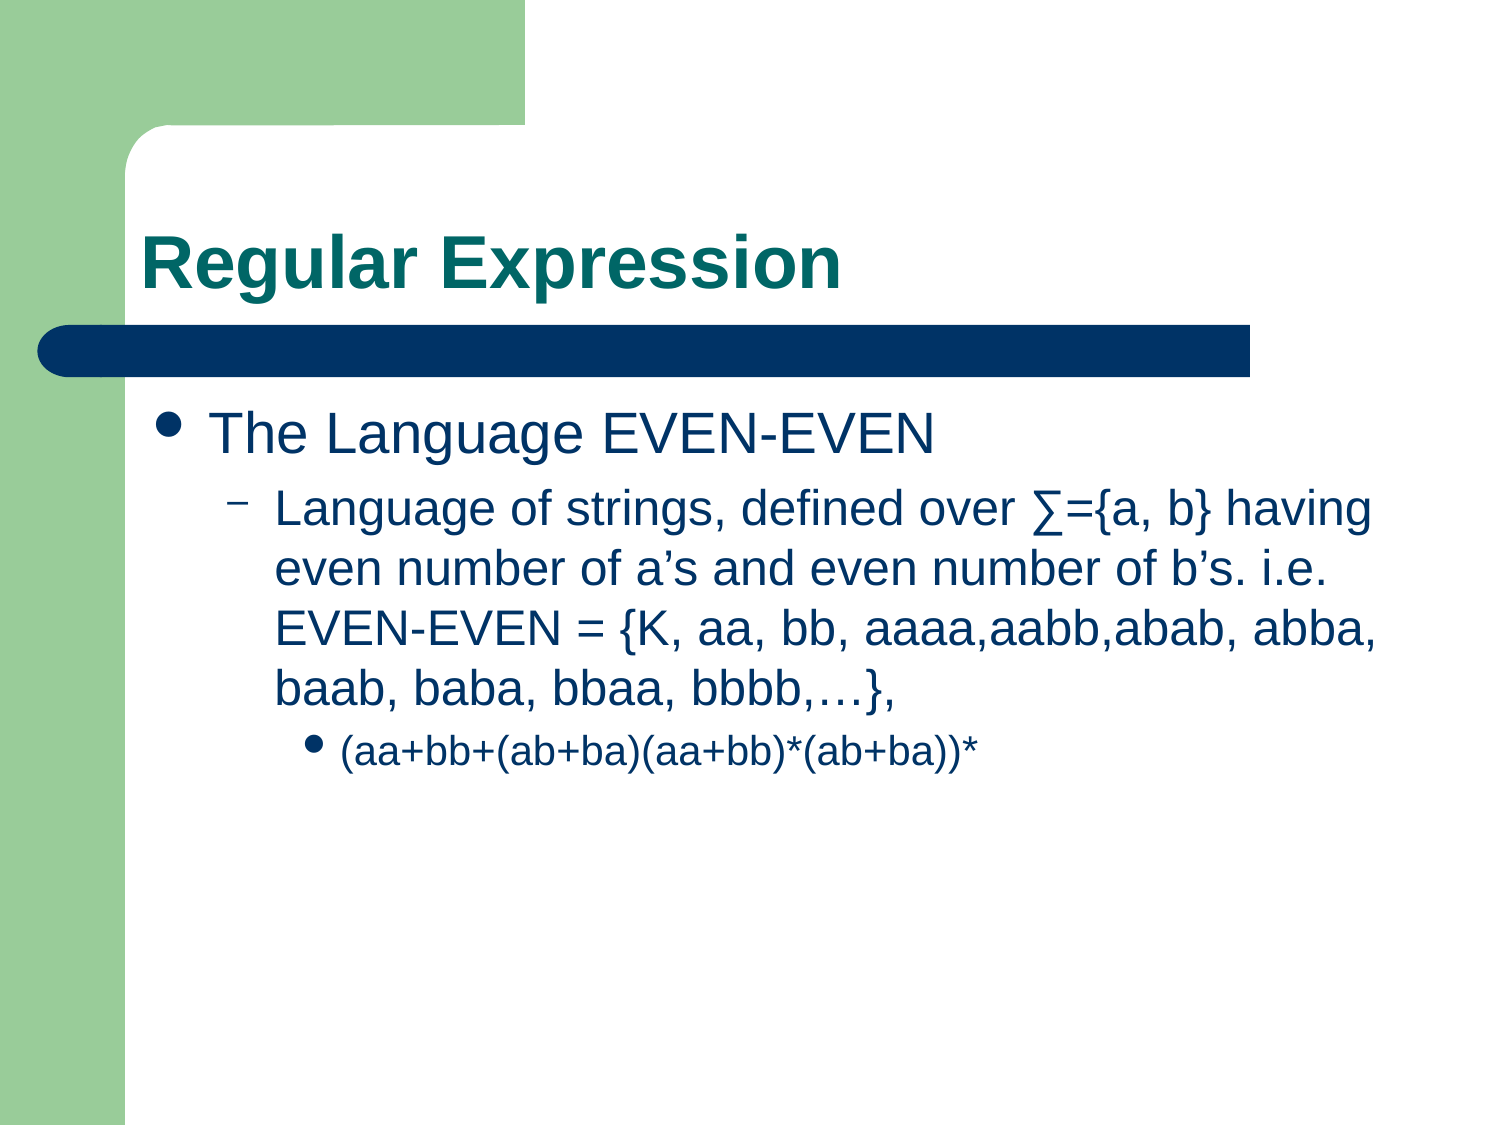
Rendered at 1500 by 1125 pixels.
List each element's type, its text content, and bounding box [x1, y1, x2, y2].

title Regular Expression [125, 125, 1425, 313]
list The Language EVEN-EVEN Language of strings, defined over ∑={a, b} having even number of a’s and even number of b’s. i.e. EVEN-EVEN = {K, aa, bb, aaaa,aabb,abab, abba, baab, baba, bbaa, bbbb,…}, (aa+bb+(ab+ba)(aa+bb)*(ab+ba))* [137, 387, 1400, 999]
